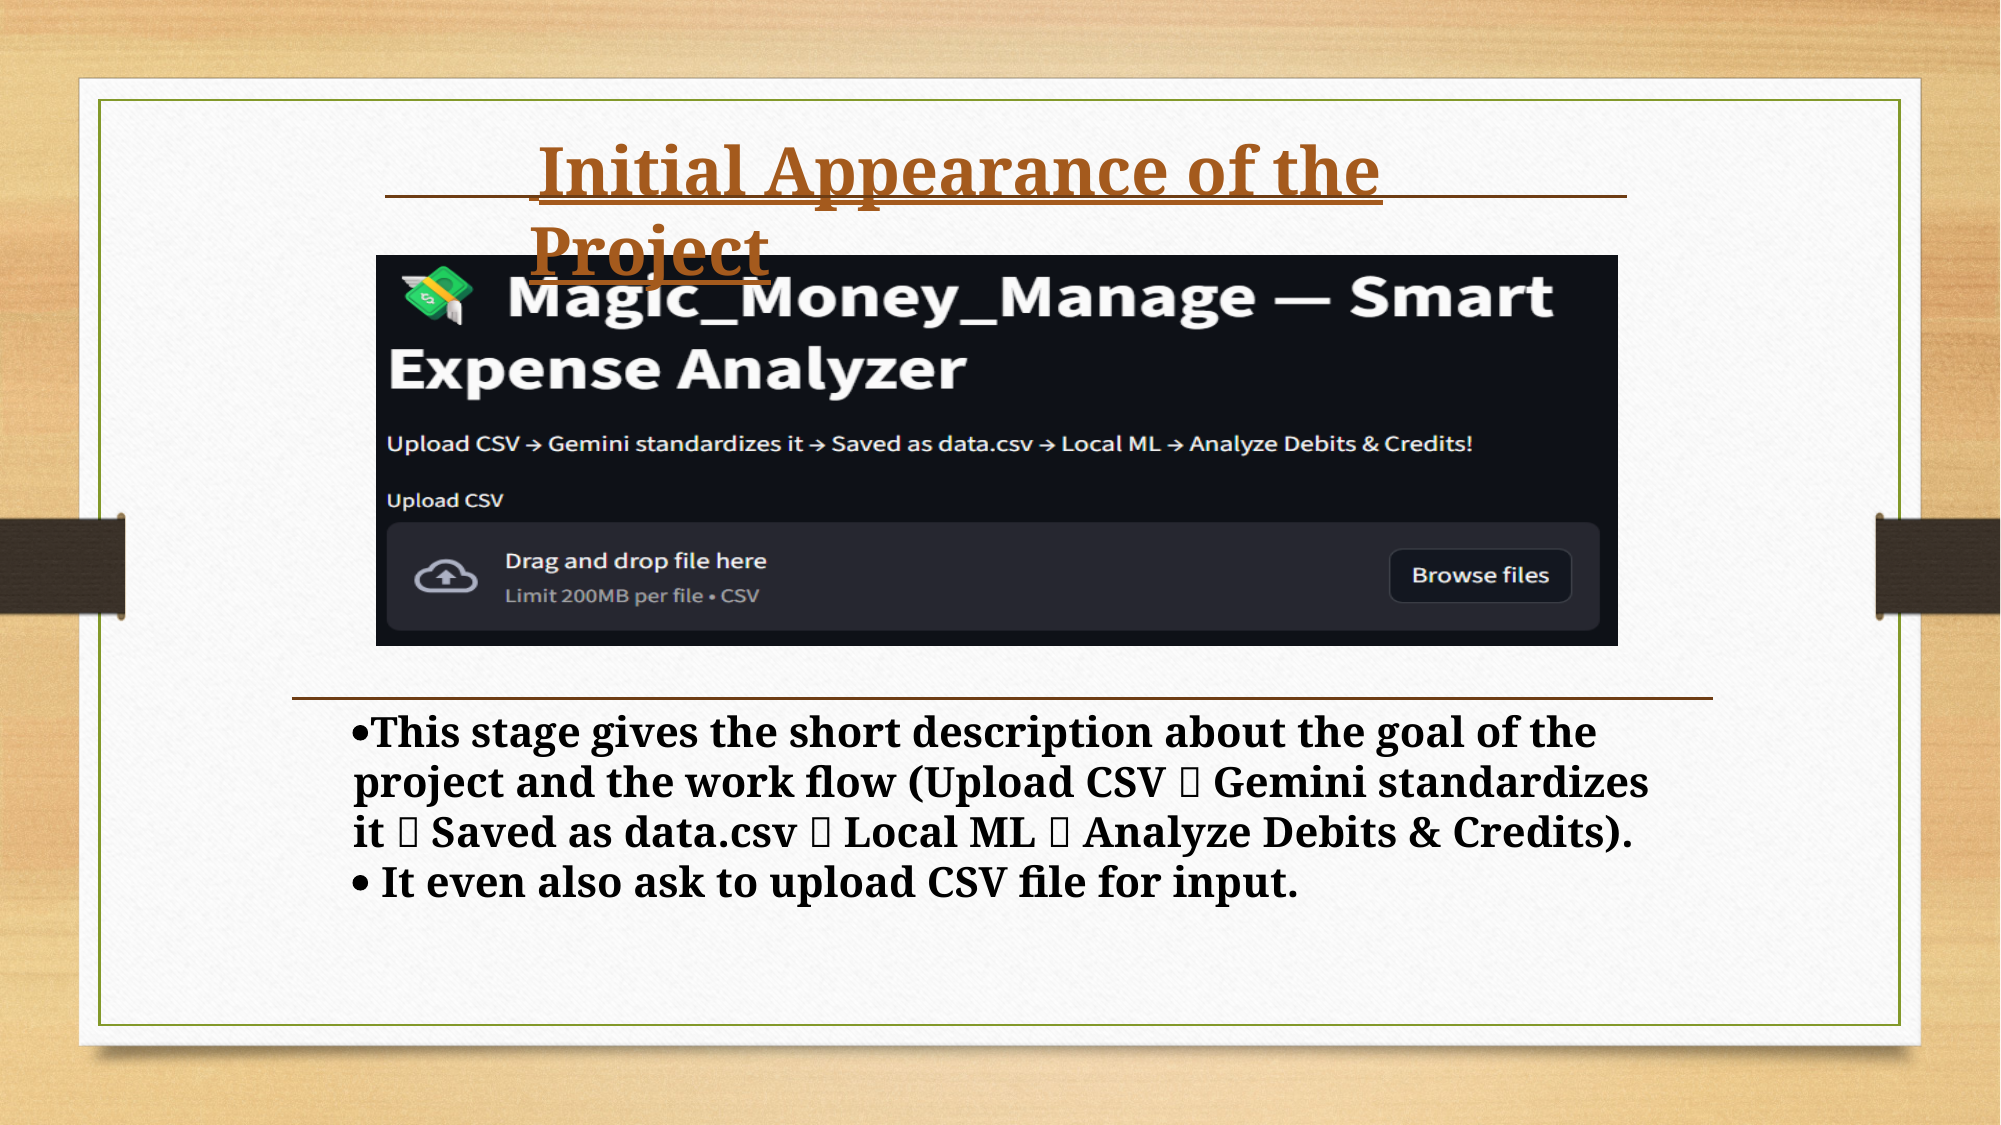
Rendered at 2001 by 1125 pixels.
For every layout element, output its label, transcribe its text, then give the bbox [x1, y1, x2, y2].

text_box This stage gives the short description about the goal of the project and the work flow (Upload CSV  Gemini standardizes it  Saved as data.csv  Local ML  Analyze Debits & Credits).  It even also ask to upload CSV file for input. [338, 700, 1667, 914]
text_box Initial Appearance of the Project [514, 198, 1486, 255]
picture [0, 0, 2001, 1125]
text_box Initial Appearance of the Project [514, 120, 1486, 195]
